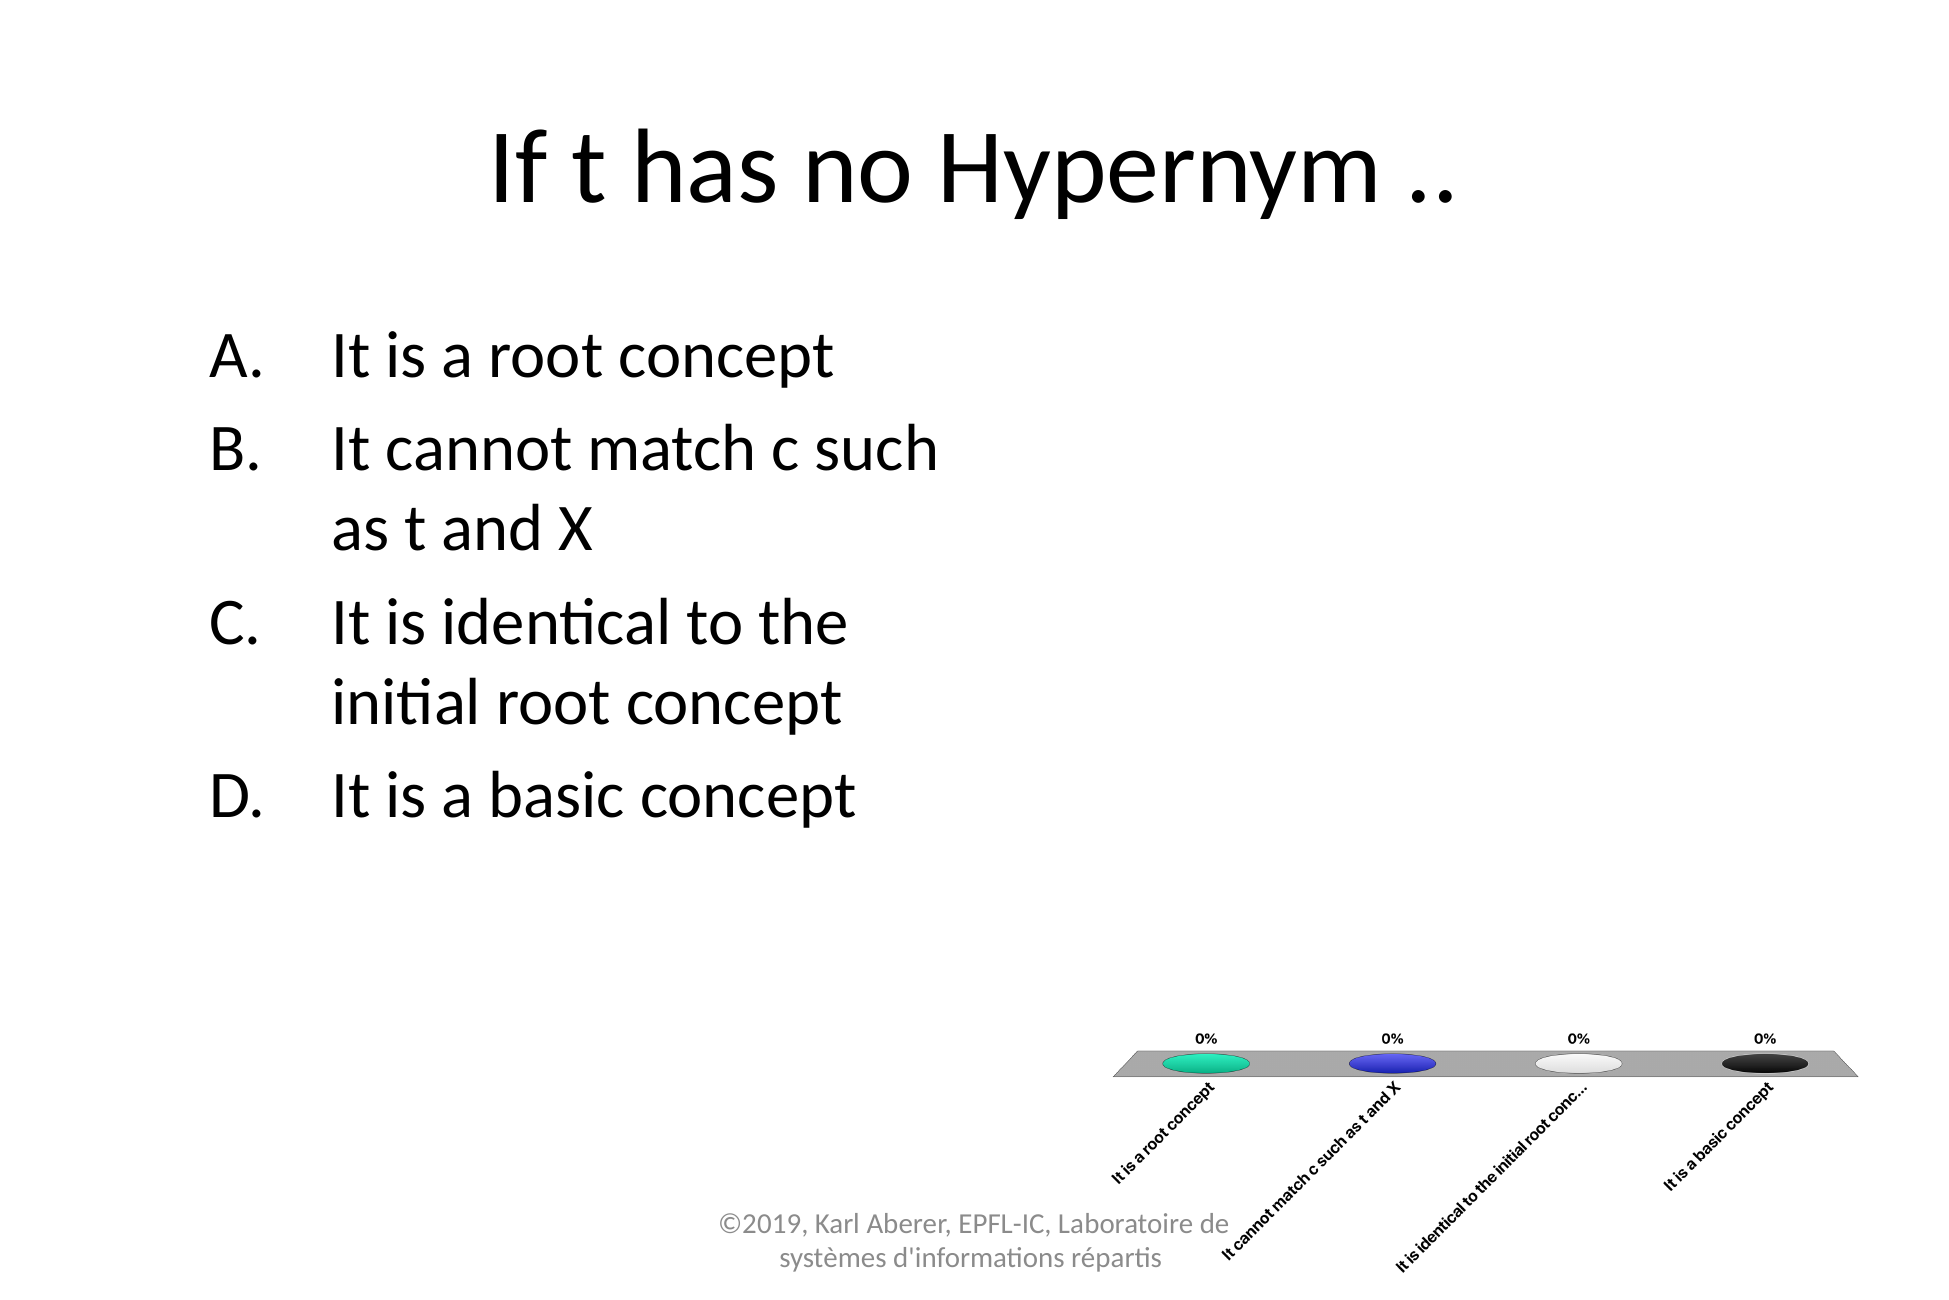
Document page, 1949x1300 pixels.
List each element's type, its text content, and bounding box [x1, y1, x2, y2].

title If t has no Hypernym .. [97, 52, 1852, 269]
picture [1014, 302, 1885, 1281]
footer ©2019, Karl Aberer, EPFL-IC, Laboratoire de systèmes d'informations répartis [665, 1204, 1009, 1274]
list It is a root concept It cannot match c such as t and X It is identical to the initial root concept It is a basic concept [194, 303, 975, 1161]
